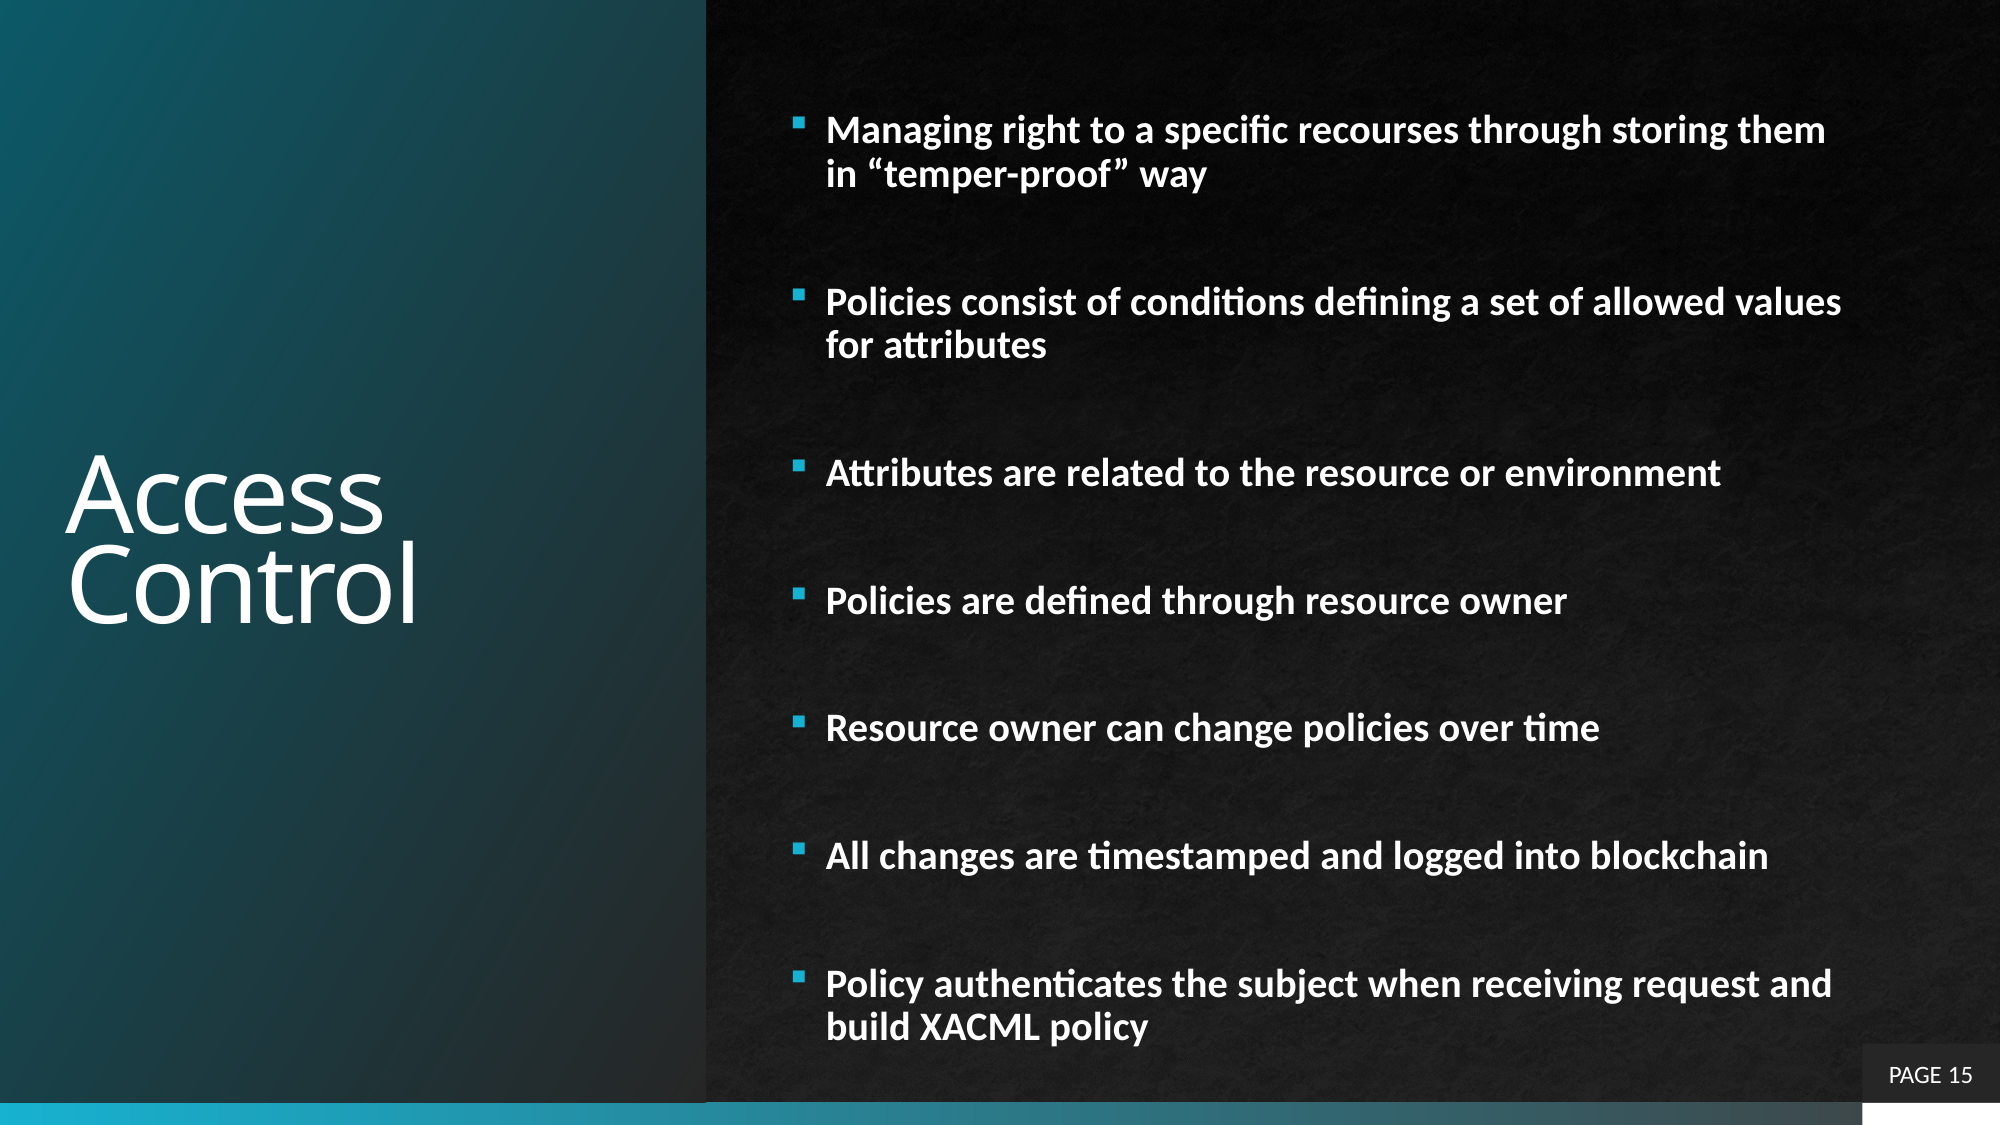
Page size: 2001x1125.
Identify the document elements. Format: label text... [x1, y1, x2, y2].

slide_number PAGE 15 [1862, 1043, 2000, 1103]
picture [707, 0, 2000, 1103]
list Managing right to a specific recourses through storing them in “temper-proof” way Policies consist of conditions defining a set of allowed values for attributes Attributes are related to the resource or environment Policies are defined through resource owner Resource owner can change policies over time All changes are timestamped and logged into blockchain Policy authenticates the subject when receiving request and build XACML policy [771, 91, 1863, 1074]
title Access Control [0, 0, 707, 1103]
